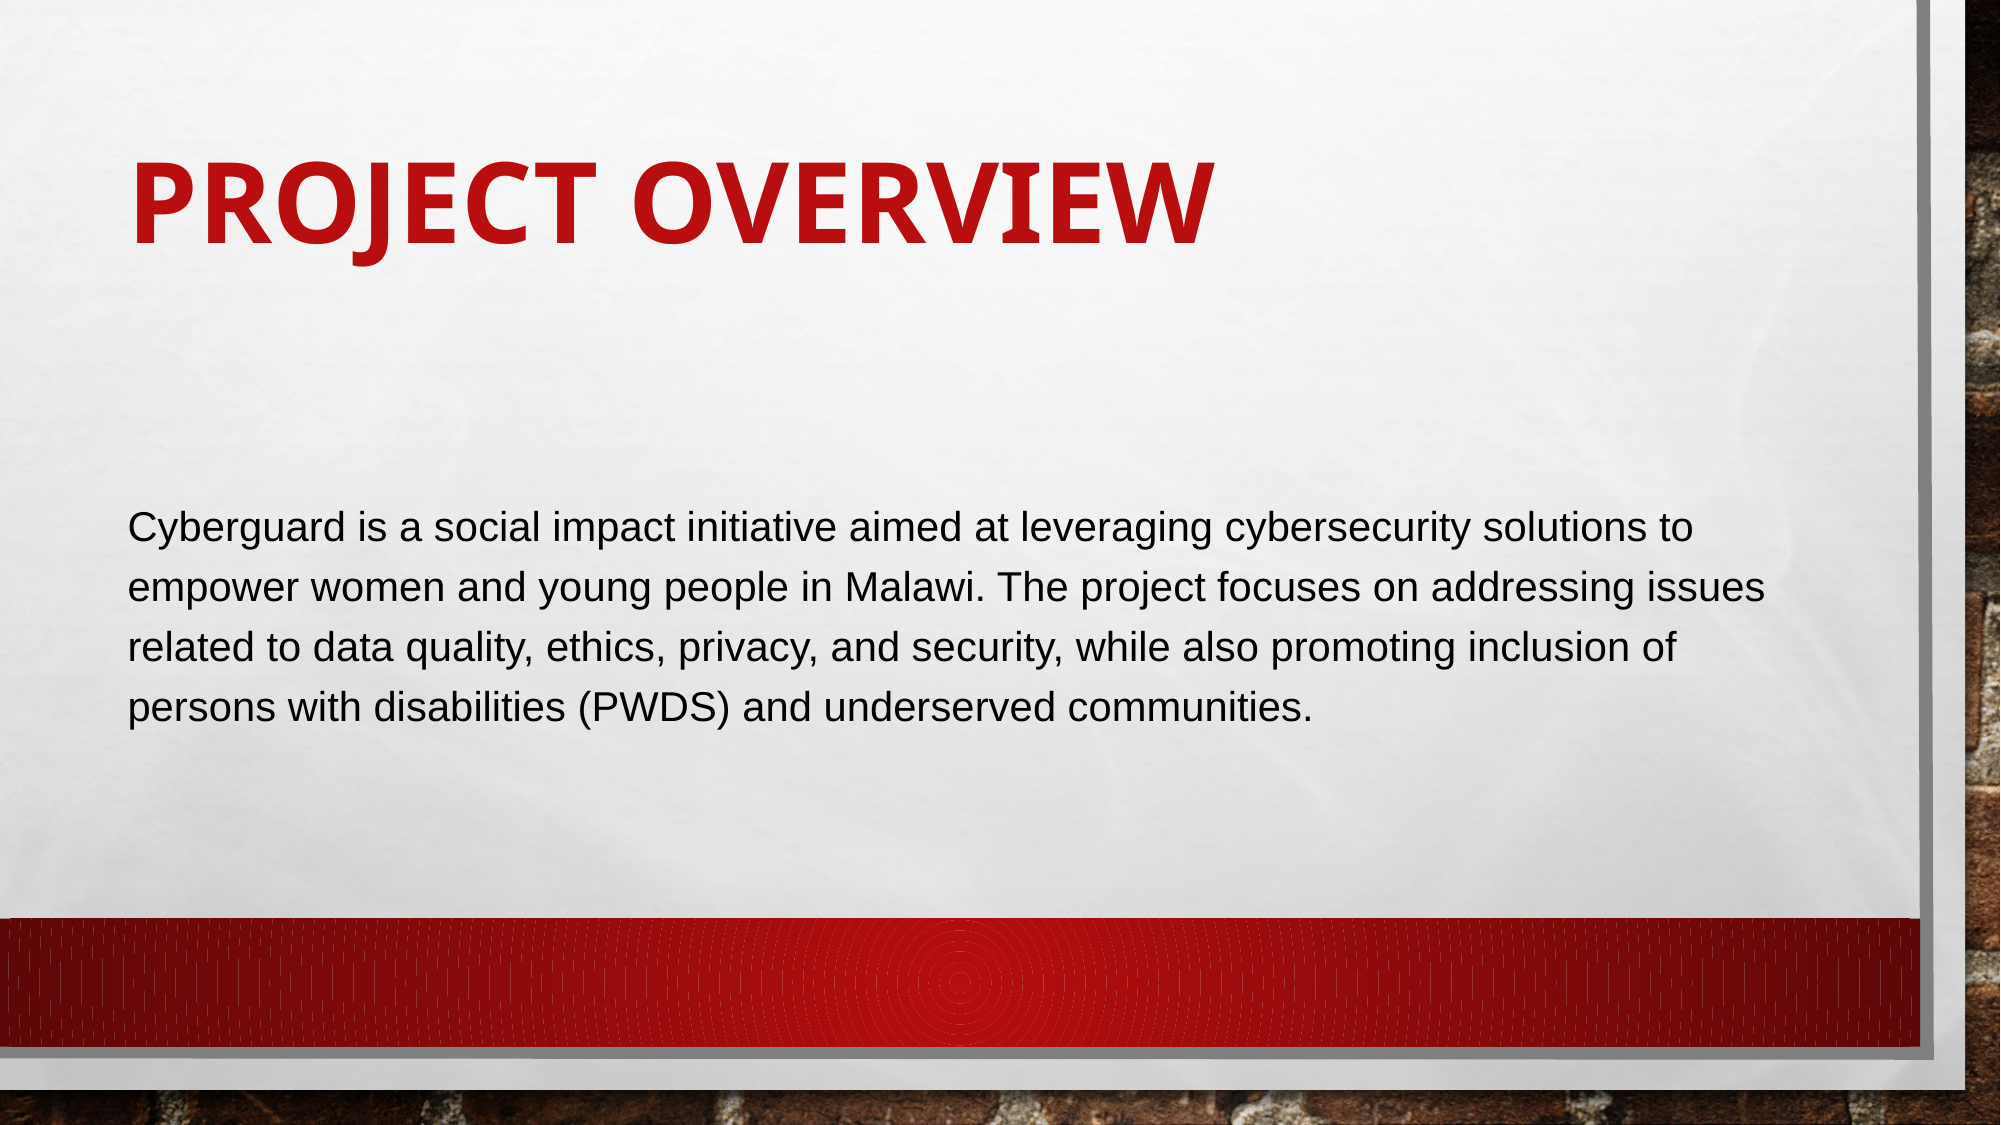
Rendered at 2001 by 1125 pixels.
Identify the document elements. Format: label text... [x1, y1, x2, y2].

list Cyberguard is a social impact initiative aimed at leveraging cybersecurity solutions to empower women and young people in Malawi. The project focuses on addressing issues related to data quality, ethics, privacy, and security, while also promoting inclusion of persons with disabilities (PWDS) and underserved communities. [112, 338, 1818, 882]
title Project Overview [112, 112, 1818, 302]
picture [0, 0, 2000, 1125]
